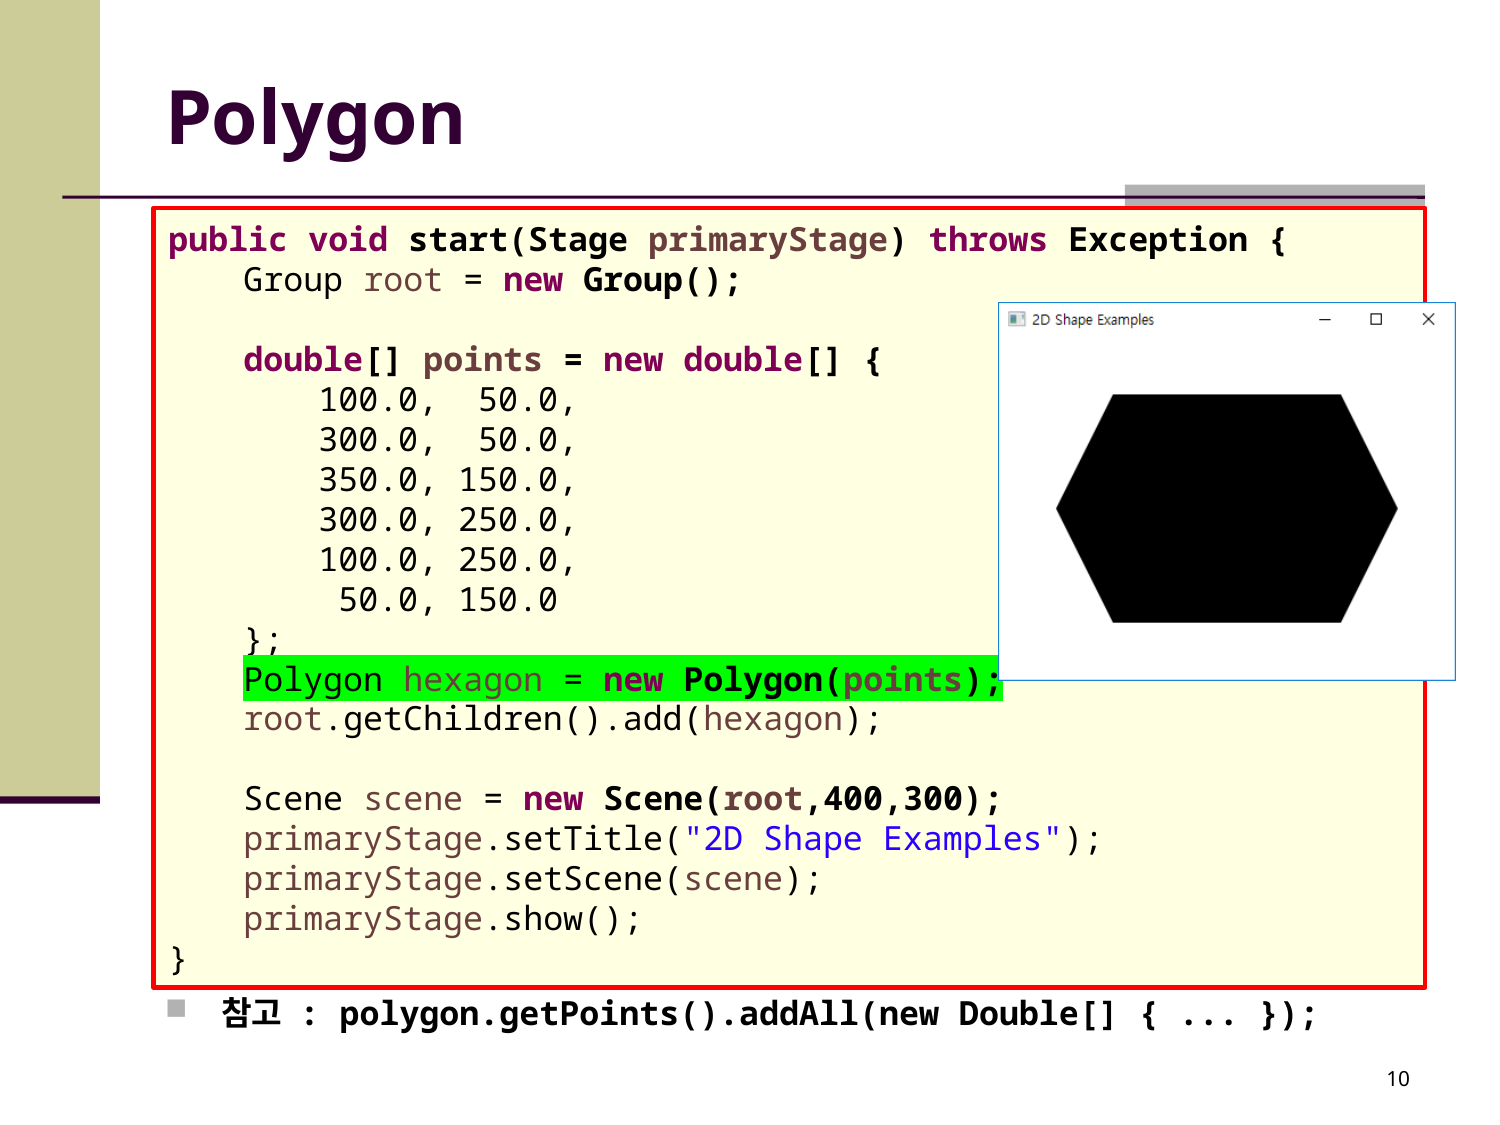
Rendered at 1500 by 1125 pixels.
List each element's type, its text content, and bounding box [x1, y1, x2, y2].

slide_number 10 [1112, 1058, 1426, 1101]
title Polygon [149, 45, 1426, 185]
picture [997, 302, 1456, 681]
list 참고 : polygon.getPoints().addAll(new Double[] { ... }); [149, 207, 1426, 1048]
text_box public void start(Stage primaryStage) throws Exception { Group root = new Group(); double[] points = new double[] { 100.0, 50.0, 300.0, 50.0, 350.0, 150.0, 300.0, 250.0, 100.0, 250.0, 50.0, 150.0 }; Polygon hexagon = new Polygon(points); root.getChildren().add(hexagon); Scene scene = new Scene(root,400,300); primaryStage.setTitle("2D Shape Examples"); primaryStage.setScene(scene); primaryStage.show(); } [153, 207, 1425, 988]
